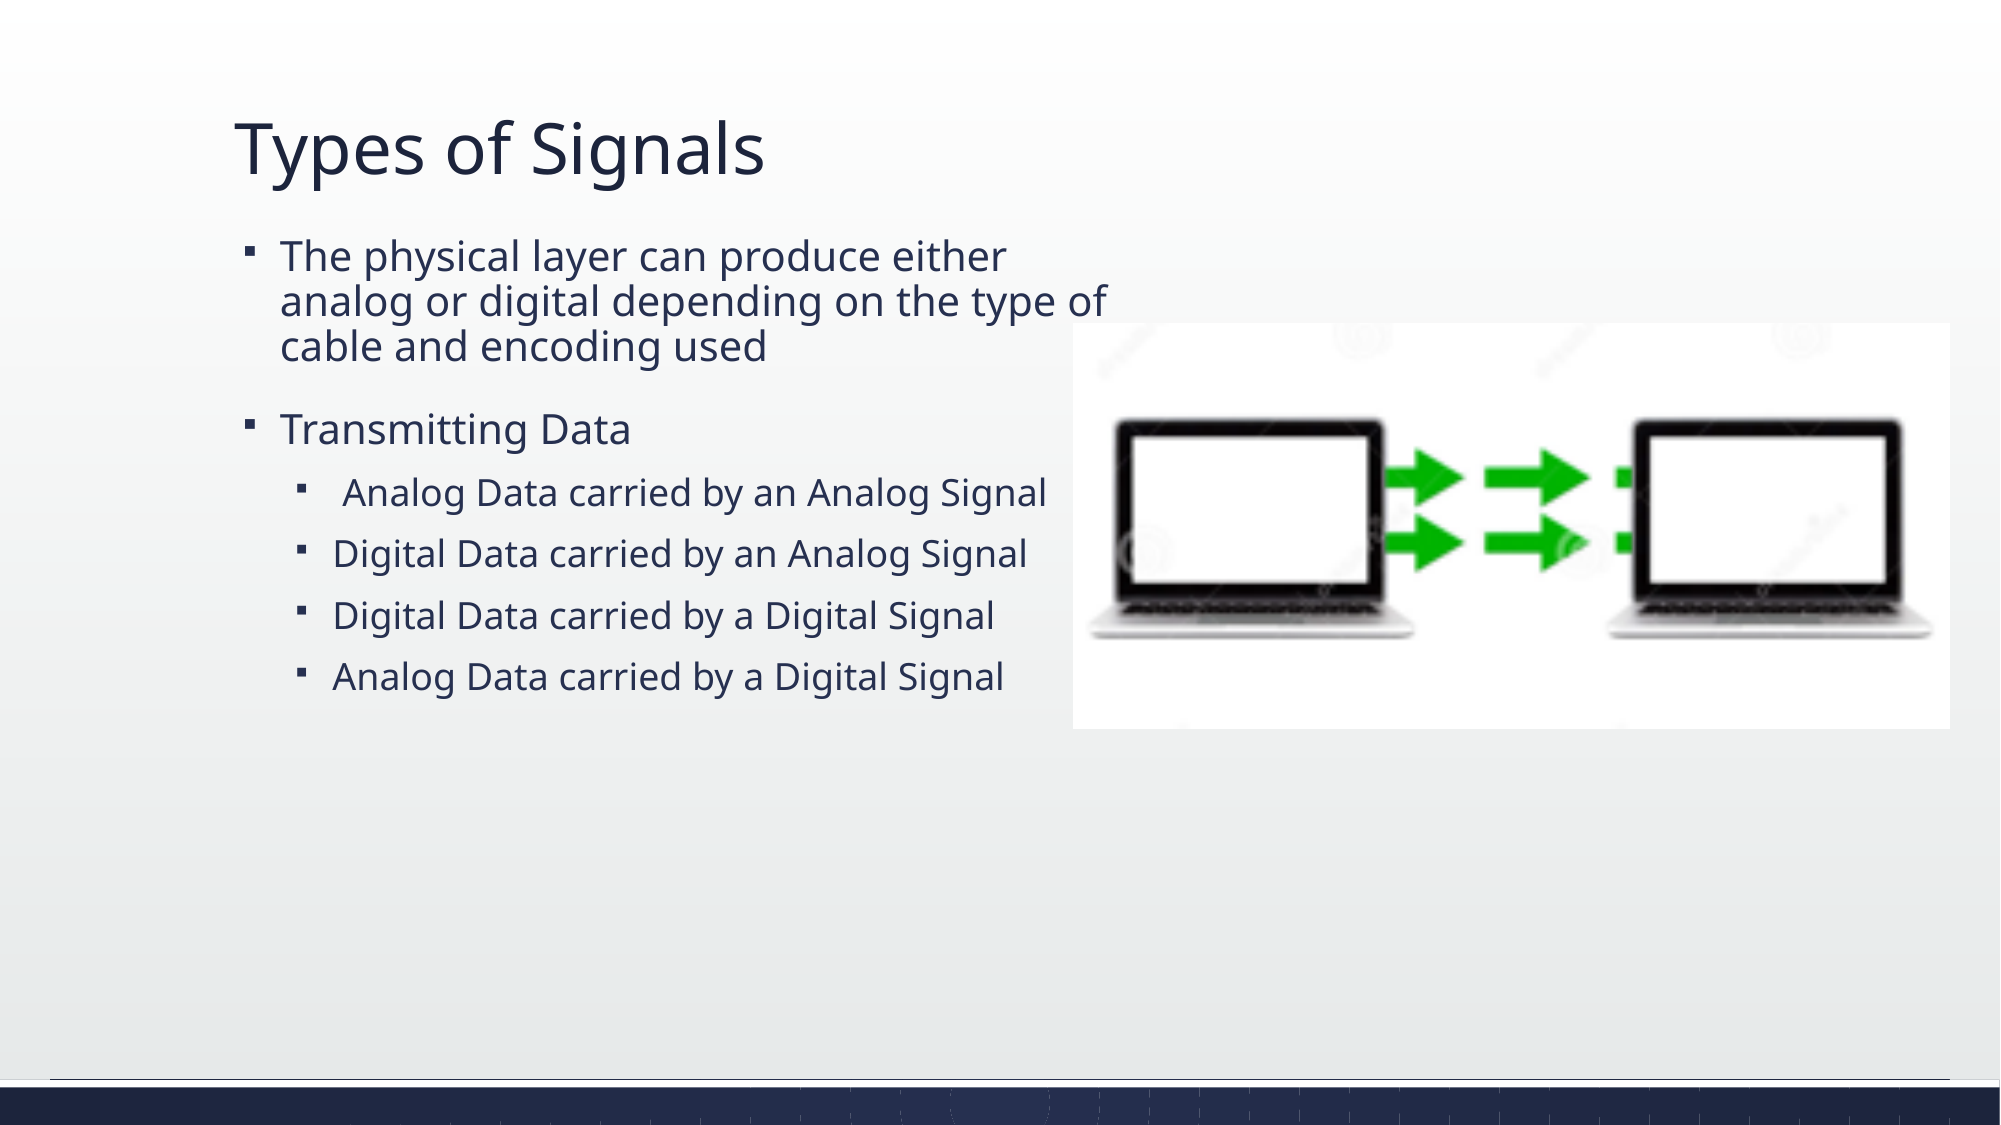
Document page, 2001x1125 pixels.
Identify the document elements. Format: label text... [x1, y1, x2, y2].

title Types of Signals [219, 0, 1780, 197]
picture [1073, 323, 1950, 729]
list The physical layer can produce either analog or digital depending on the type of cable and encoding used Transmitting Data Analog Data carried by an Analog Signal Digital Data carried by an Analog Signal Digital Data carried by a Digital Signal Analog Data carried by a Digital Signal [219, 228, 1152, 1077]
